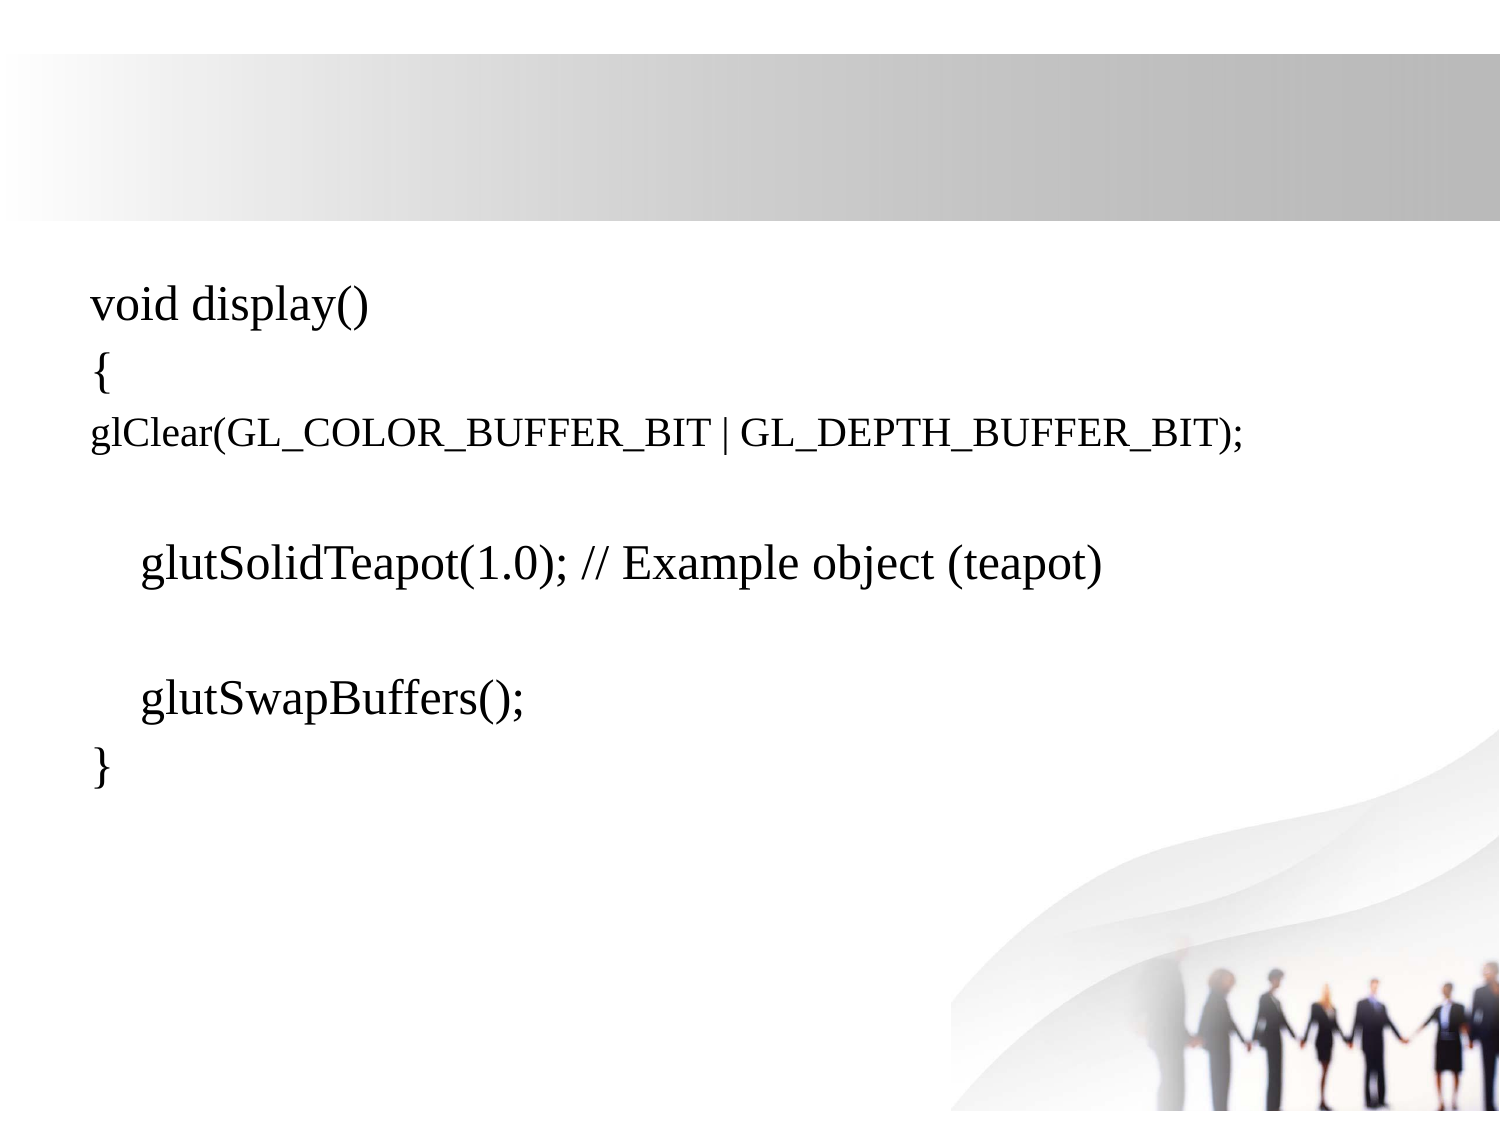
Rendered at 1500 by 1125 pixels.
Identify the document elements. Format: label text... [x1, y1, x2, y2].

list void display() { glClear(GL_COLOR_BUFFER_BIT | GL_DEPTH_BUFFER_BIT); glutSolidTeapot(1.0); // Example object (teapot) glutSwapBuffers(); } [75, 262, 1425, 1005]
picture [951, 728, 1499, 1111]
